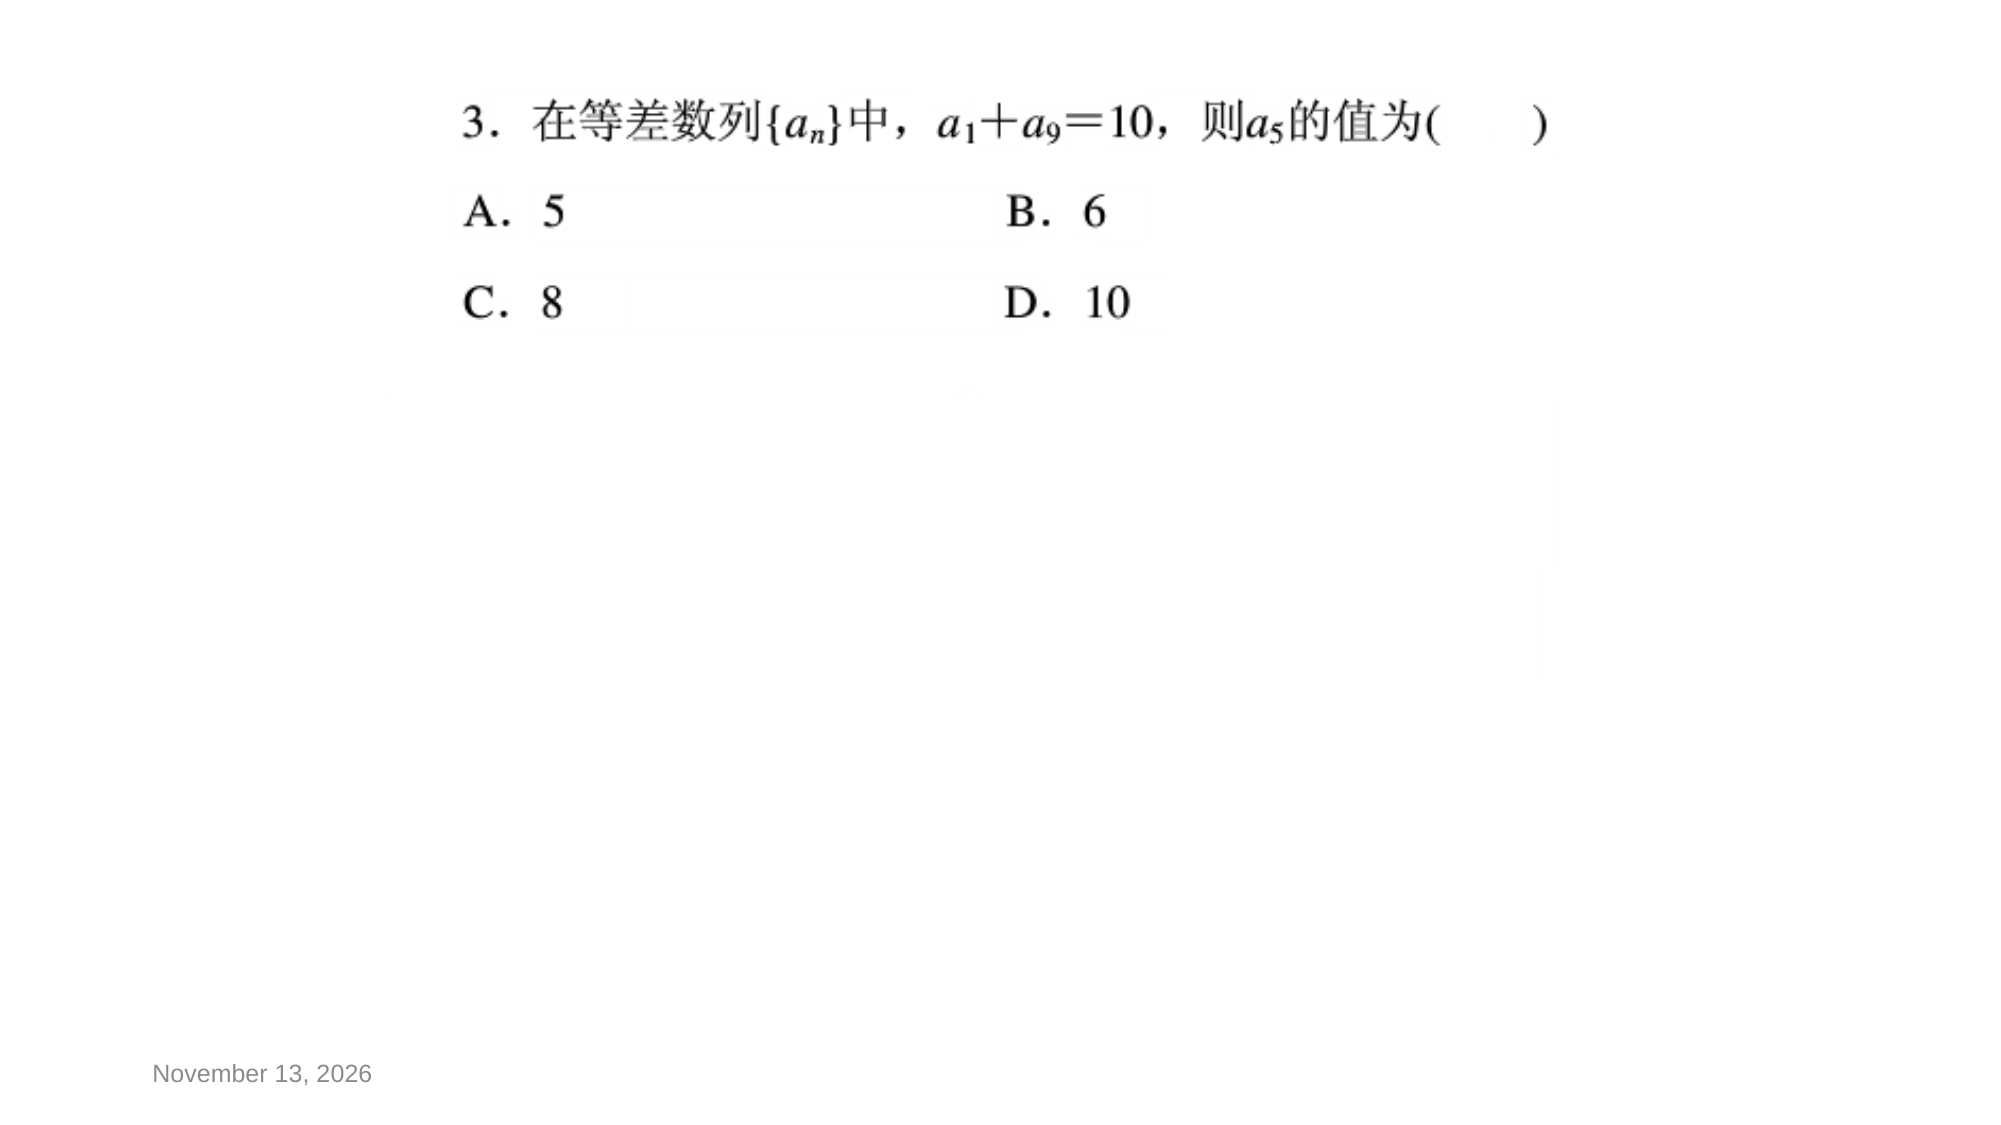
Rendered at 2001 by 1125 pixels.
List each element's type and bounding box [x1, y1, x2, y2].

picture [385, 78, 1568, 681]
slide_number [137, 1042, 588, 1103]
